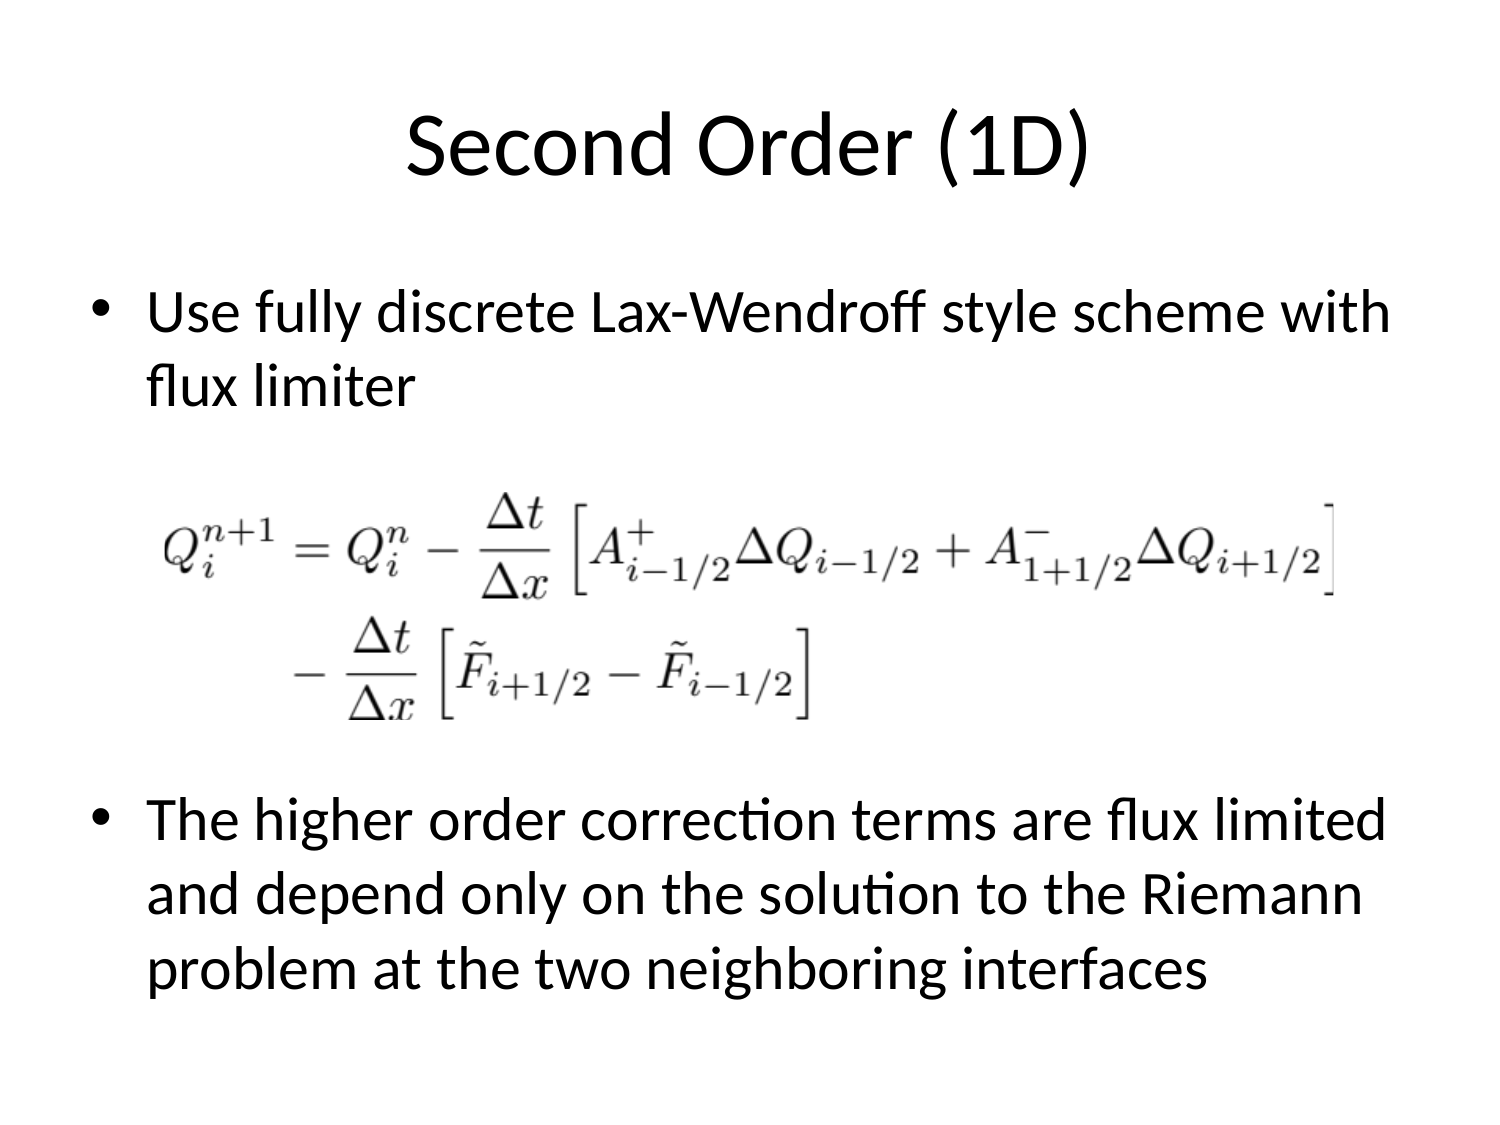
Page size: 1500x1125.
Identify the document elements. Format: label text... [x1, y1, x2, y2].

title Second Order (1D) [75, 45, 1425, 233]
list Use fully discrete Lax-Wendroff style scheme with flux limiter The higher order correction terms are flux limited and depend only on the solution to the Riemann problem at the two neighboring interfaces [75, 262, 1425, 1073]
picture [164, 491, 1334, 720]
